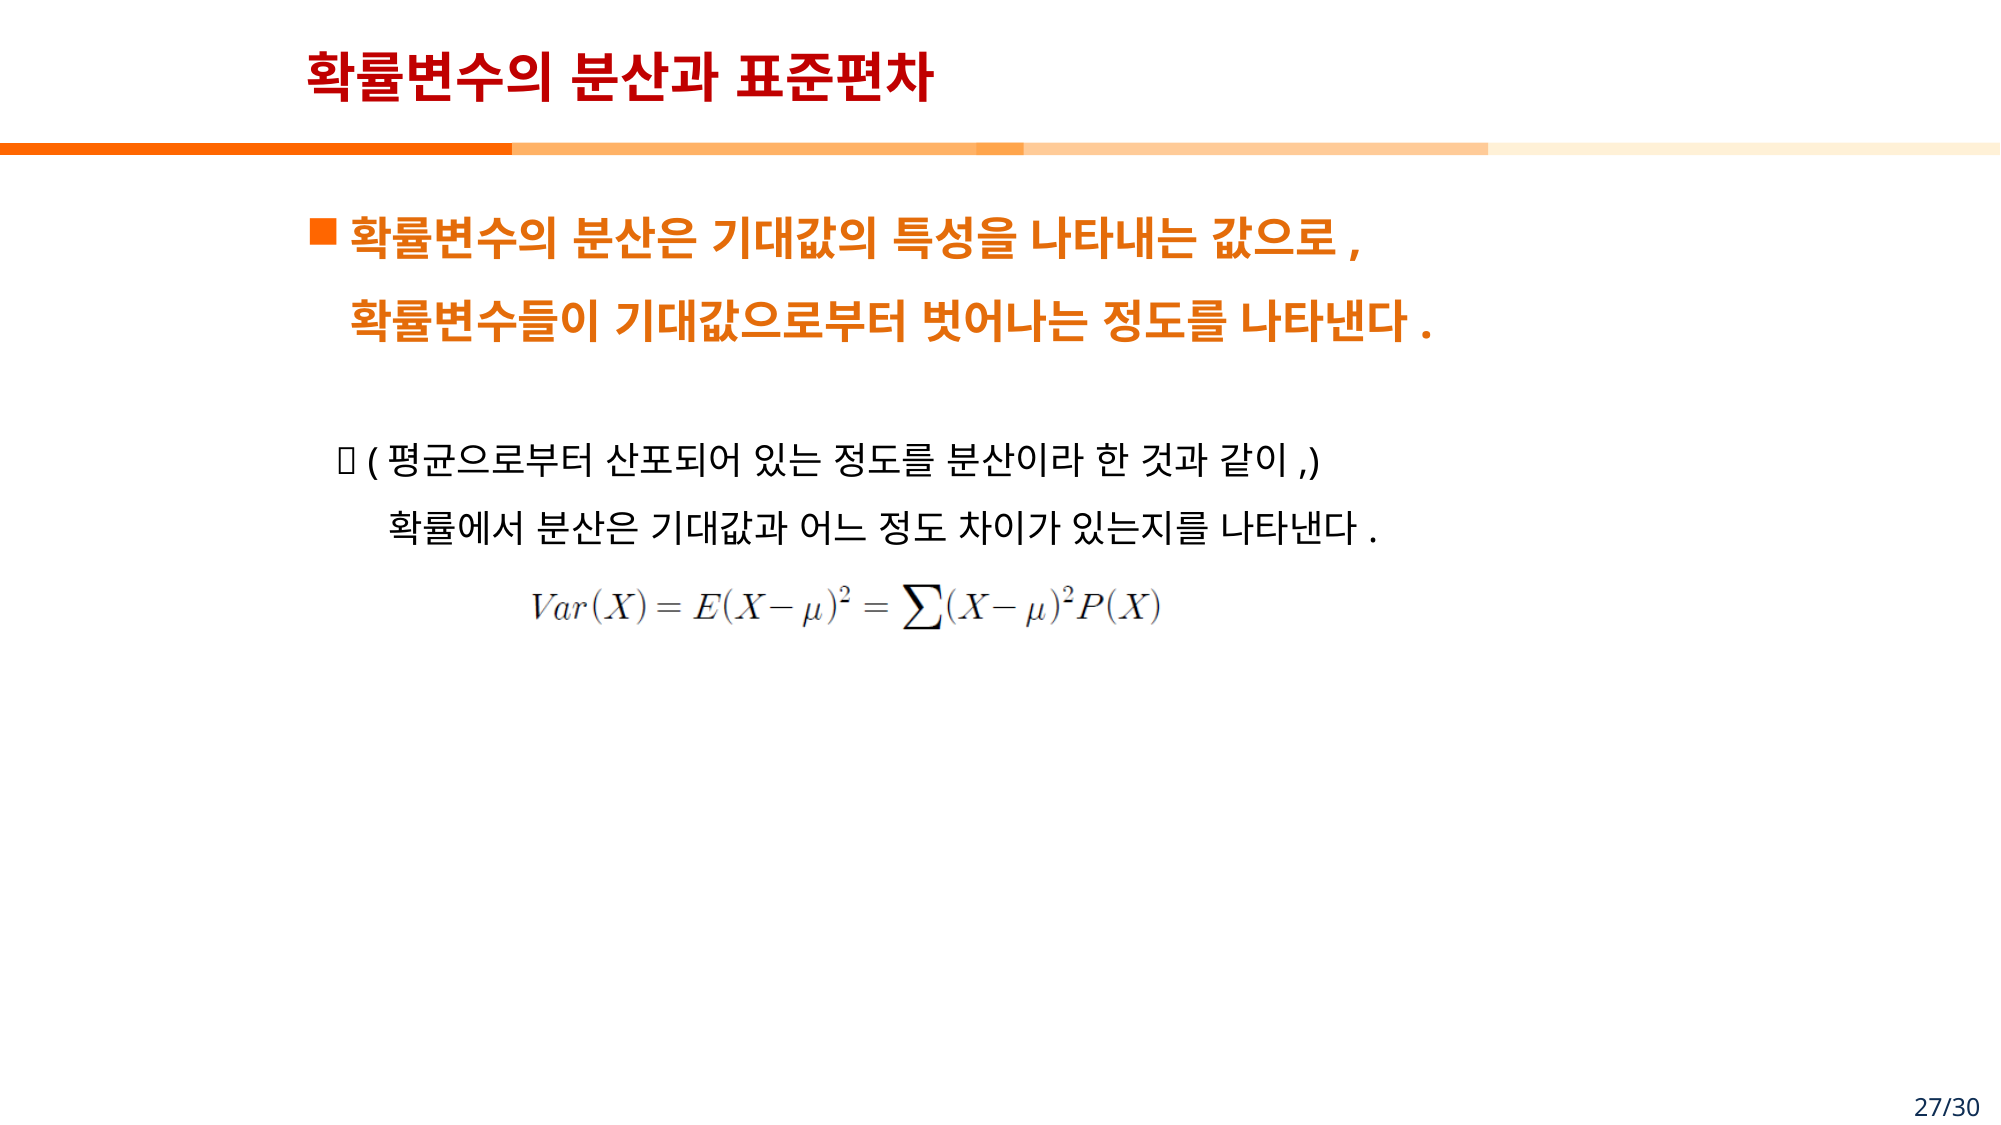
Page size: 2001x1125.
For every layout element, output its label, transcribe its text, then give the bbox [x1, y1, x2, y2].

picture [527, 579, 1166, 634]
title 확률변수의 분산과 표준편차 [291, 31, 1532, 122]
list 확률변수의 분산은 기대값의 특성을 나타내는 값으로, 확률변수들이 기대값으로부터 벗어나는 정도를 나타낸다.  (평균으로부터 산포되어 있는 정도를 분산이라 한 것과 같이,) 확률에서 분산은 기대값과 어느 정도 차이가 있는지를 나타낸다. [291, 174, 1709, 1073]
